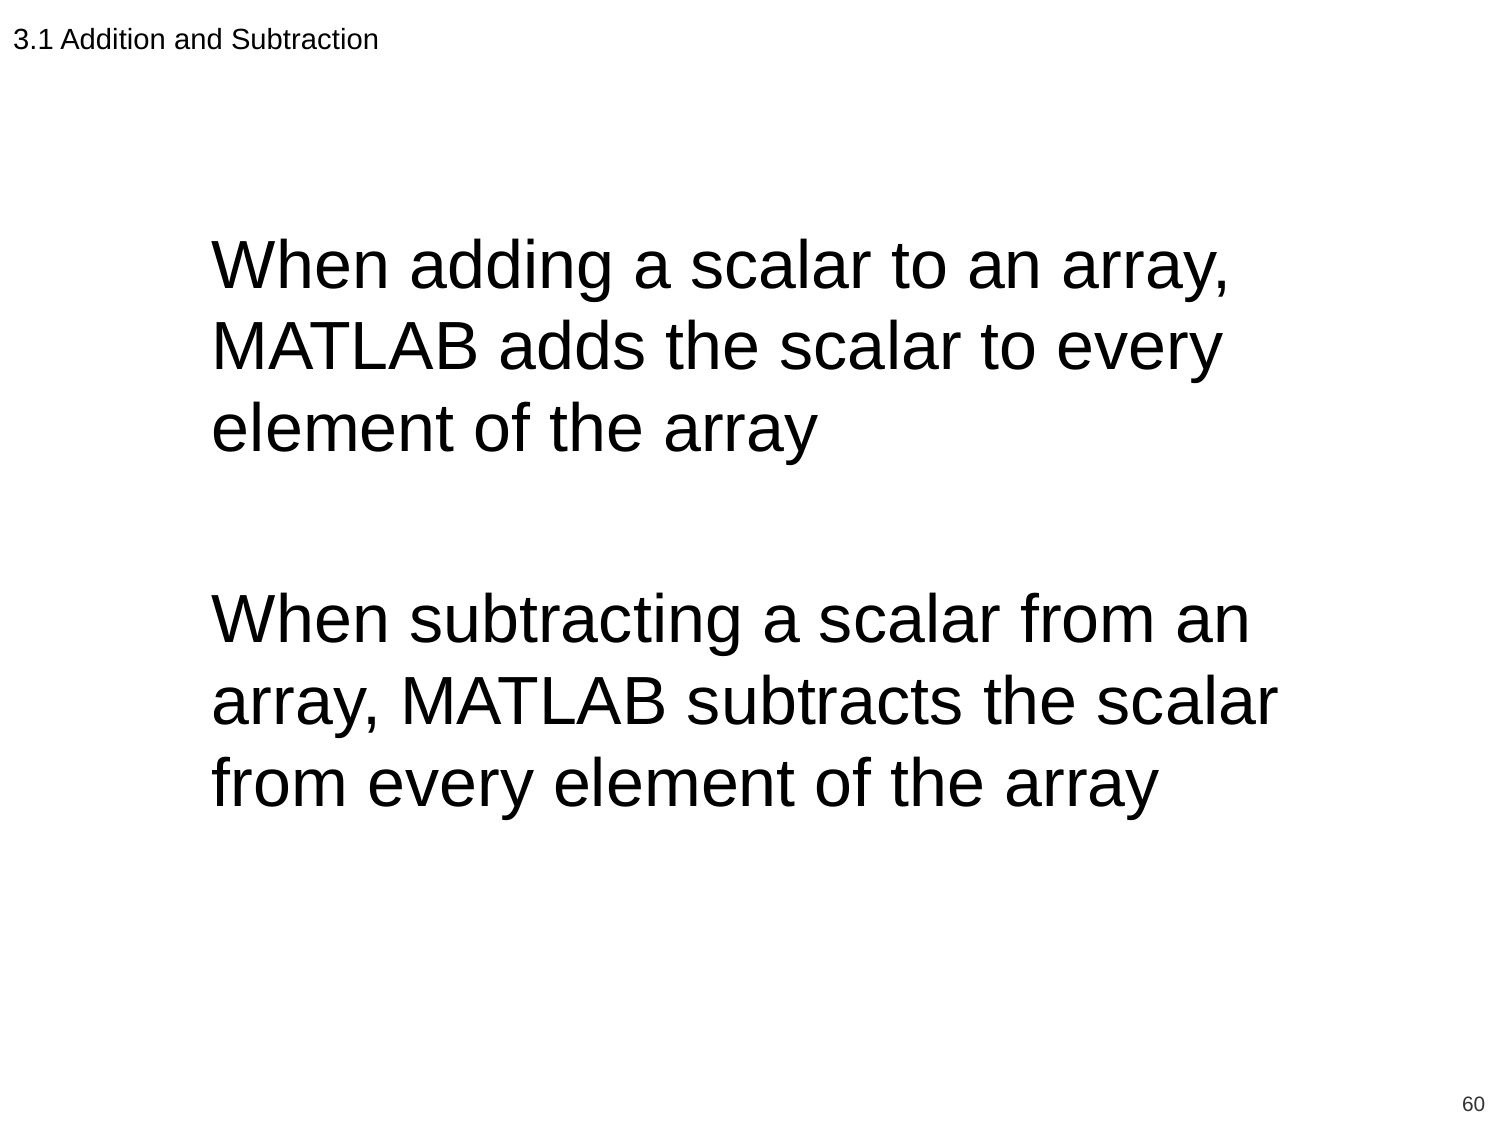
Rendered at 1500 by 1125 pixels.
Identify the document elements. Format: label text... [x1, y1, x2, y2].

list 3.1 Addition and Subtraction [12, 12, 391, 60]
list When adding a scalar to an array, MATLAB adds the scalar to every element of the array When subtracting a scalar from an array, MATLAB subtracts the scalar from every element of the array [196, 212, 1304, 913]
slide_number 60 [1421, 1083, 1500, 1122]
